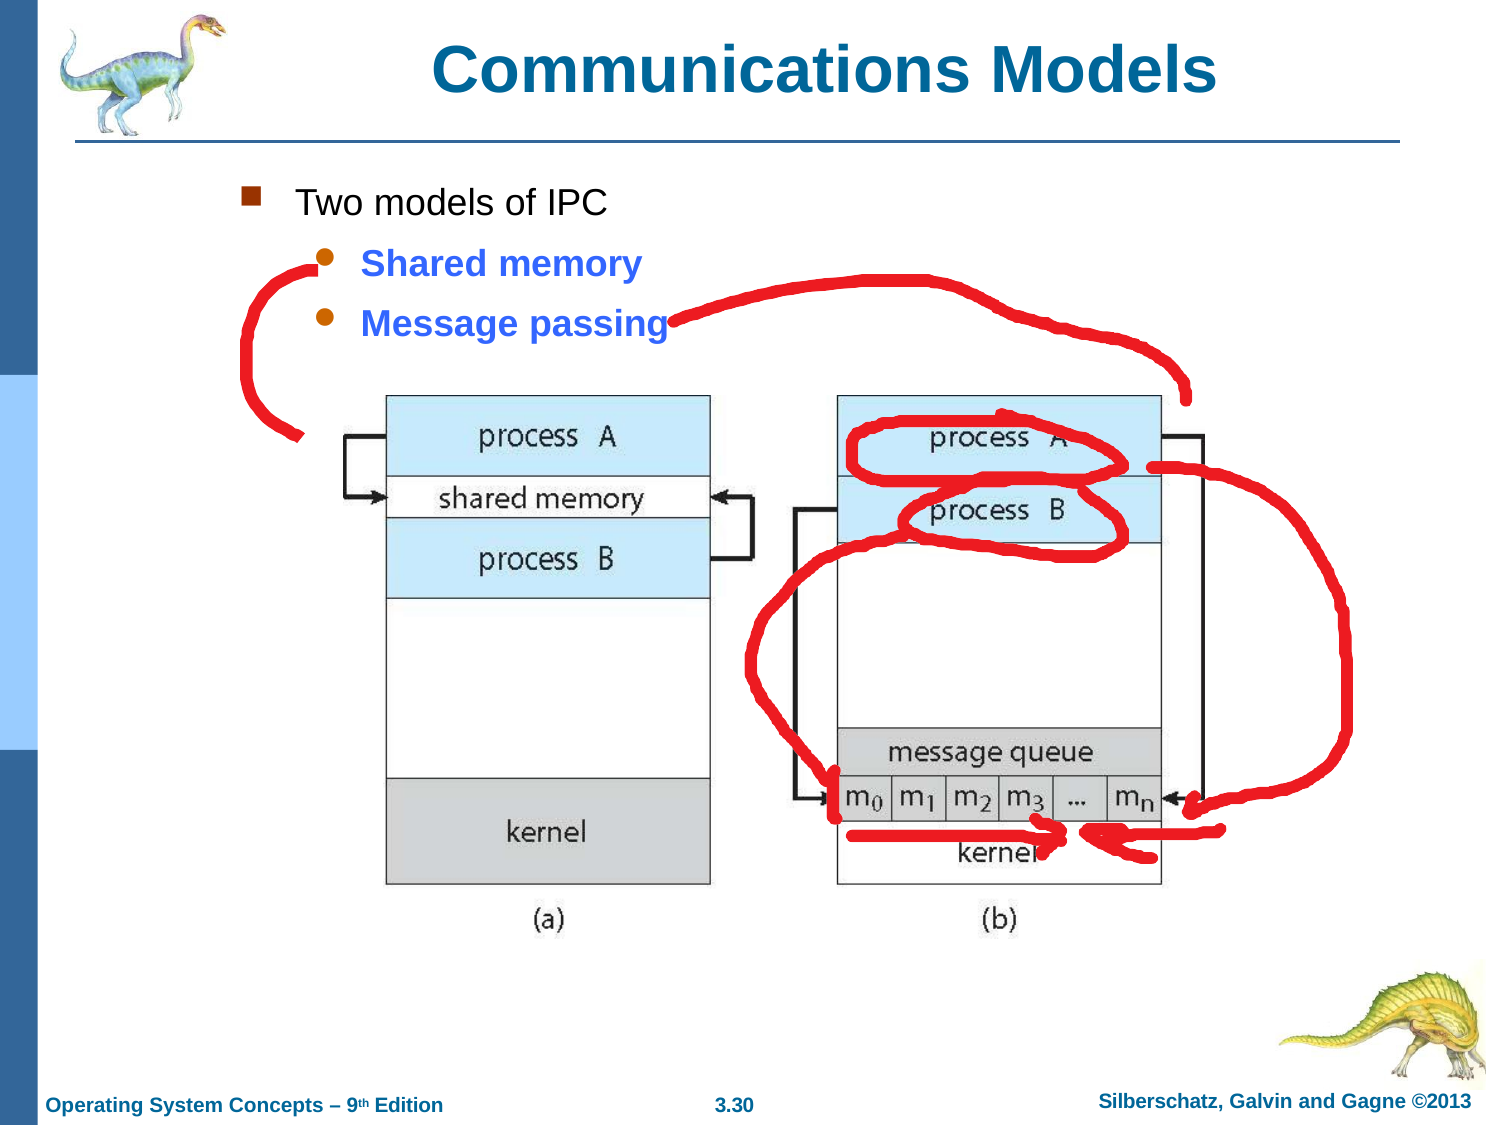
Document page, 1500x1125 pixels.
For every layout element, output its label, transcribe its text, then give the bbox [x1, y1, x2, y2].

title Communications Models [213, 23, 1492, 214]
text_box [343, 274, 1353, 940]
footer Operating System Concepts – 9th Edition [17, 1091, 450, 1125]
picture [58, 11, 228, 145]
slide_number Silberschatz, Galvin and Gagne ©2013 [1096, 1087, 1478, 1125]
slide_number 3.10 [712, 1091, 764, 1125]
text_box [246, 270, 319, 439]
text_box Two models of IPC Shared memory Message passing [236, 159, 674, 345]
picture [1275, 959, 1486, 1090]
